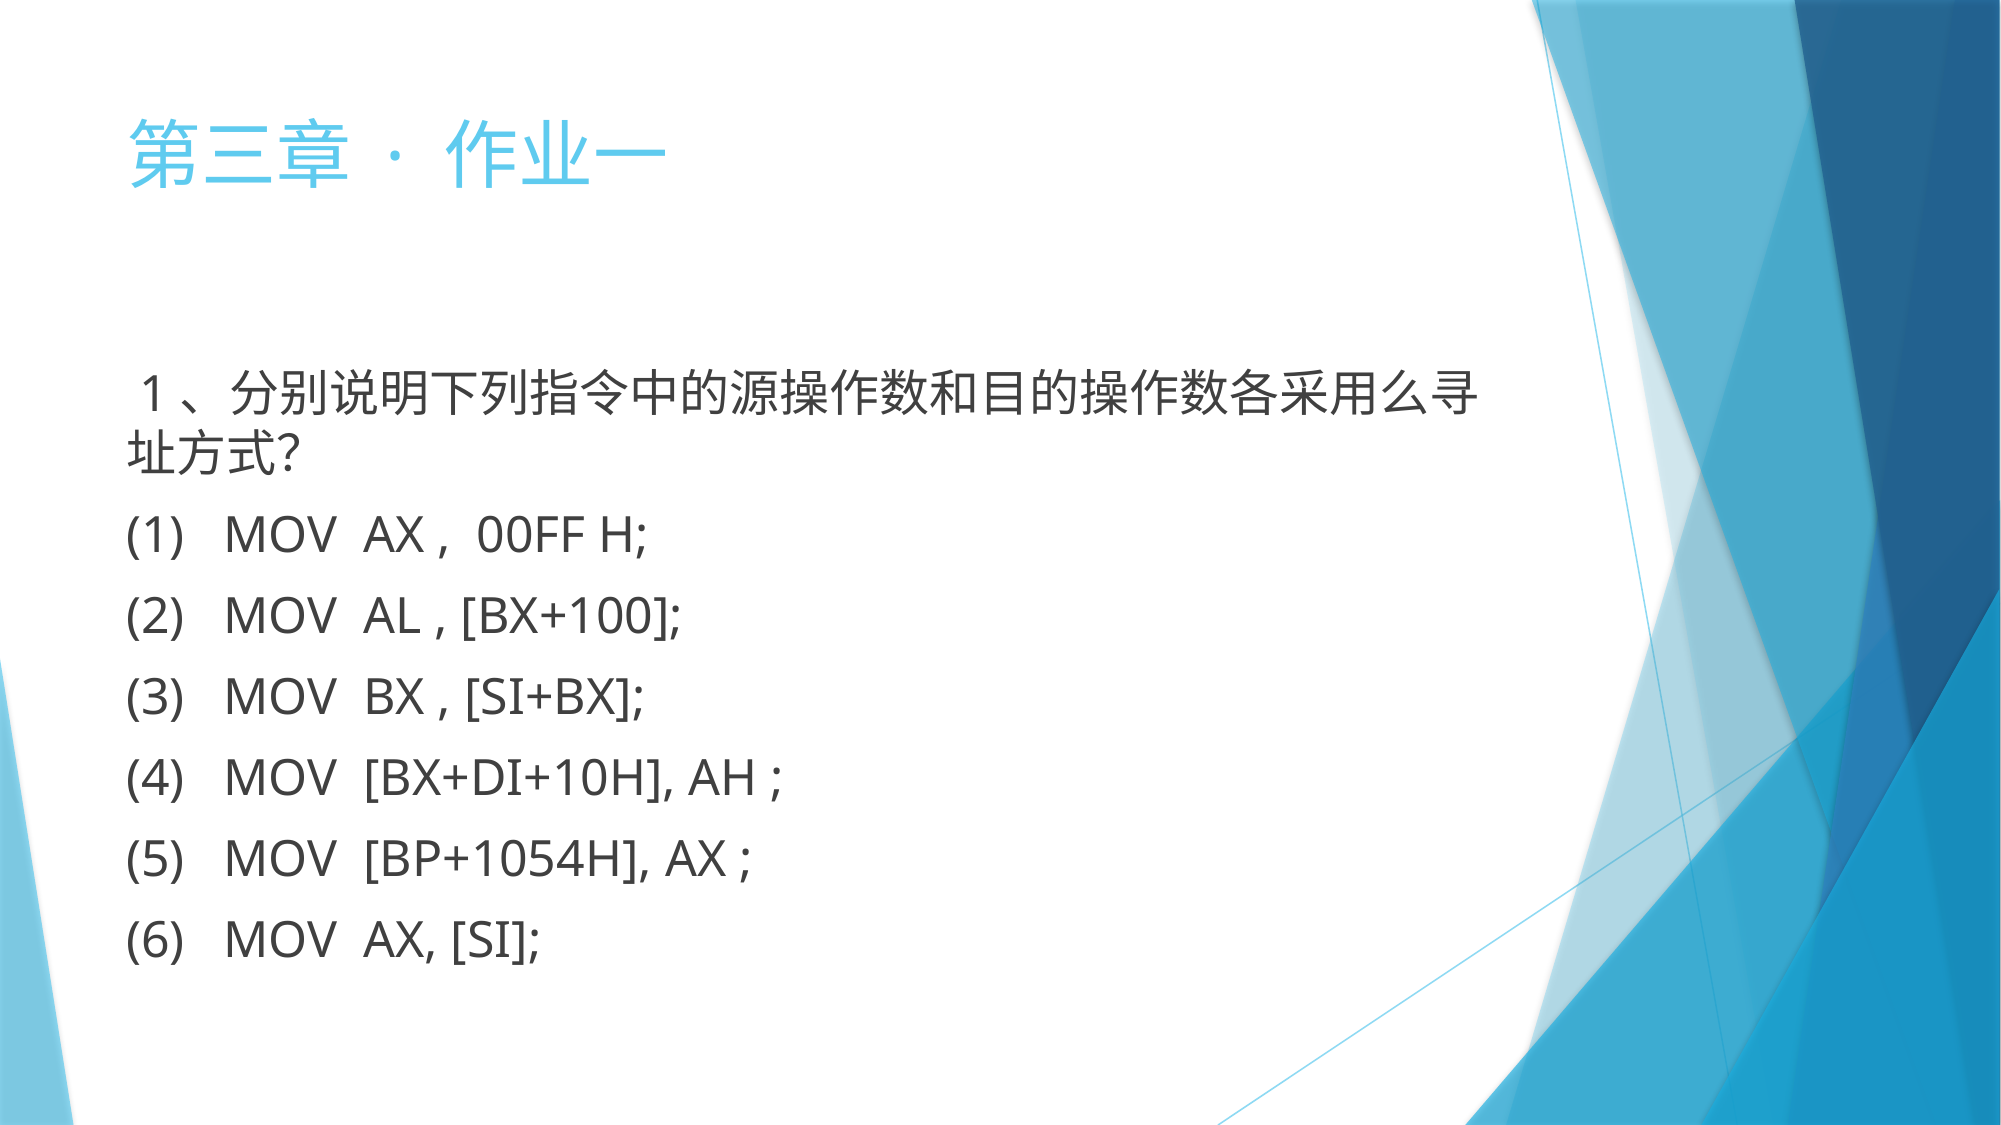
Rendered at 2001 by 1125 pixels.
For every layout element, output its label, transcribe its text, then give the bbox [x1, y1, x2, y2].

list 1、分别说明下列指令中的源操作数和目的操作数各采用么寻址方式？ (1) MOV AX , 00FF H; (2) MOV AL , [BX+100]; (3) MOV BX , [SI+BX]; (4) MOV [BX+DI+10H], AH ; (5) MOV [BP+1054H], AX ; (6) MOV AX, [SI]; [111, 354, 1522, 992]
title 第三章 · 作业一 [111, 99, 1522, 317]
